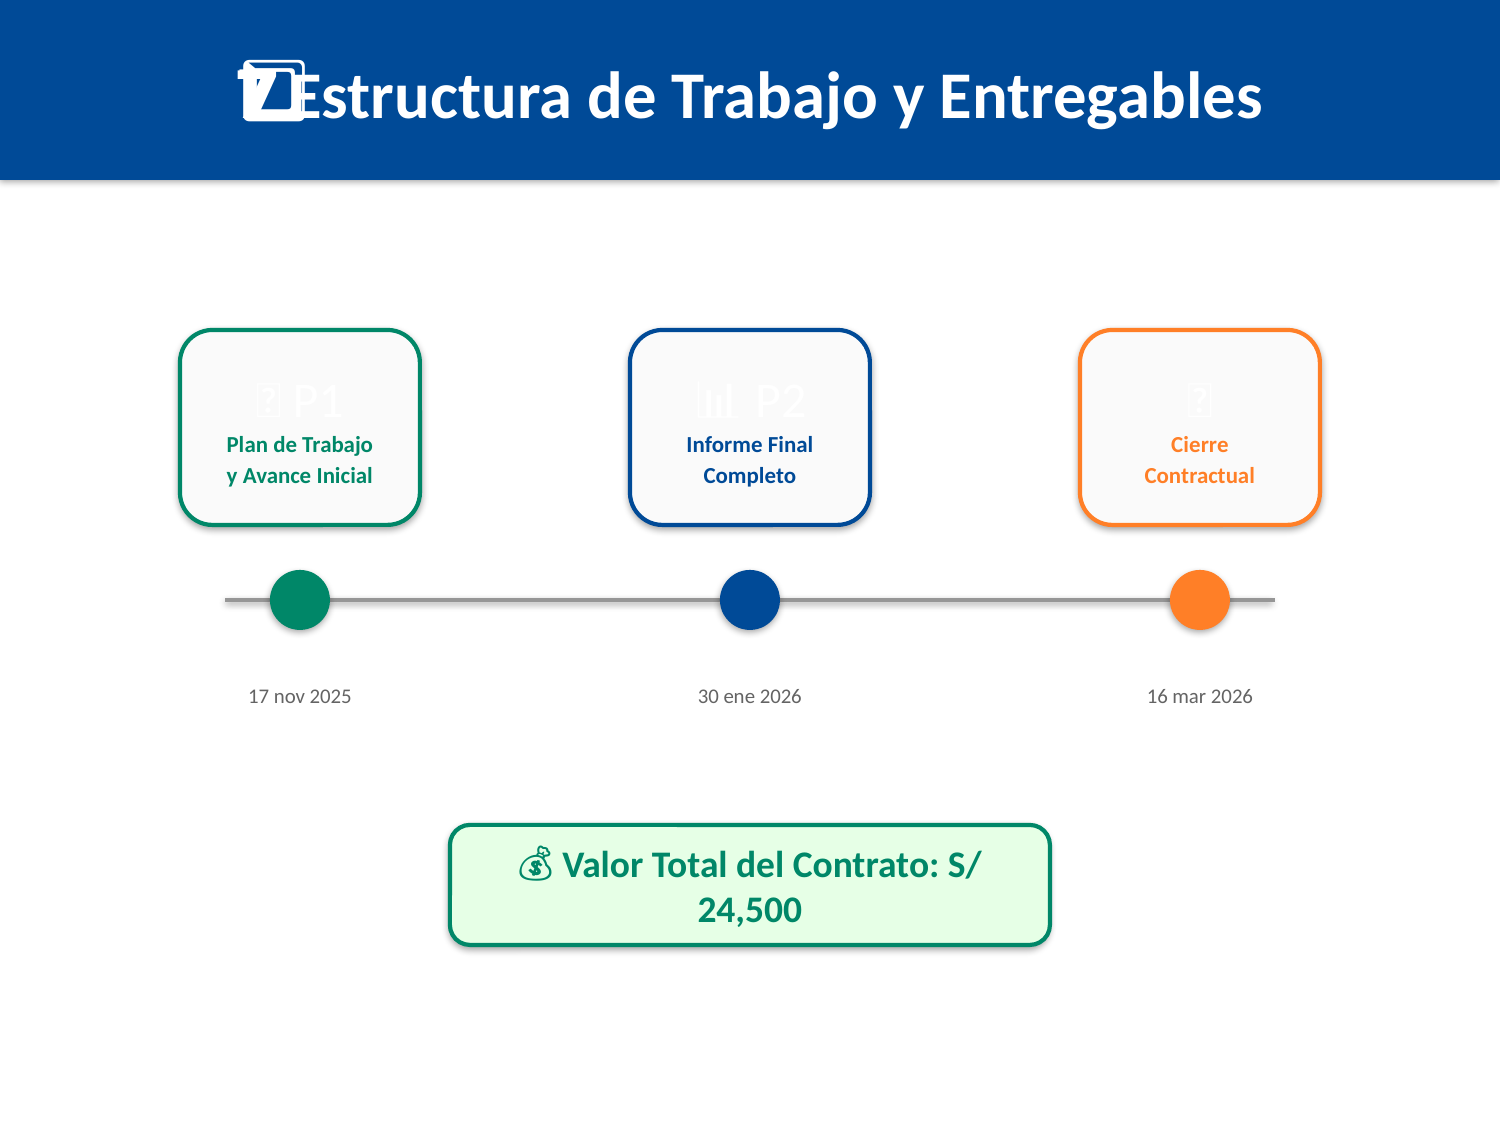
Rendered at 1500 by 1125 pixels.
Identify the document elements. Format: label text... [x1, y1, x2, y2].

text_box 17 nov 2025 [233, 675, 367, 715]
text_box [1170, 609, 1230, 631]
text_box [270, 609, 330, 631]
text_box [0, 0, 1500, 181]
text_box 30 ene 2026 [683, 675, 817, 715]
text_box [269, 569, 331, 599]
text_box 📊 P2 Informe Final Completo [629, 329, 871, 526]
text_box [720, 609, 780, 631]
text_box 💰 Valor Total del Contrato: S/ 24,500 [449, 824, 1051, 946]
text_box [719, 569, 781, 599]
text_box 7️⃣ Estructura de Trabajo y Entregables [220, 44, 1279, 140]
text_box [1169, 569, 1231, 599]
text_box ✅ Cierre Contractual [1079, 329, 1321, 526]
text_box 16 mar 2026 [1131, 675, 1268, 715]
text_box 📄 P1 Plan de Trabajo y Avance Inicial [179, 329, 421, 526]
